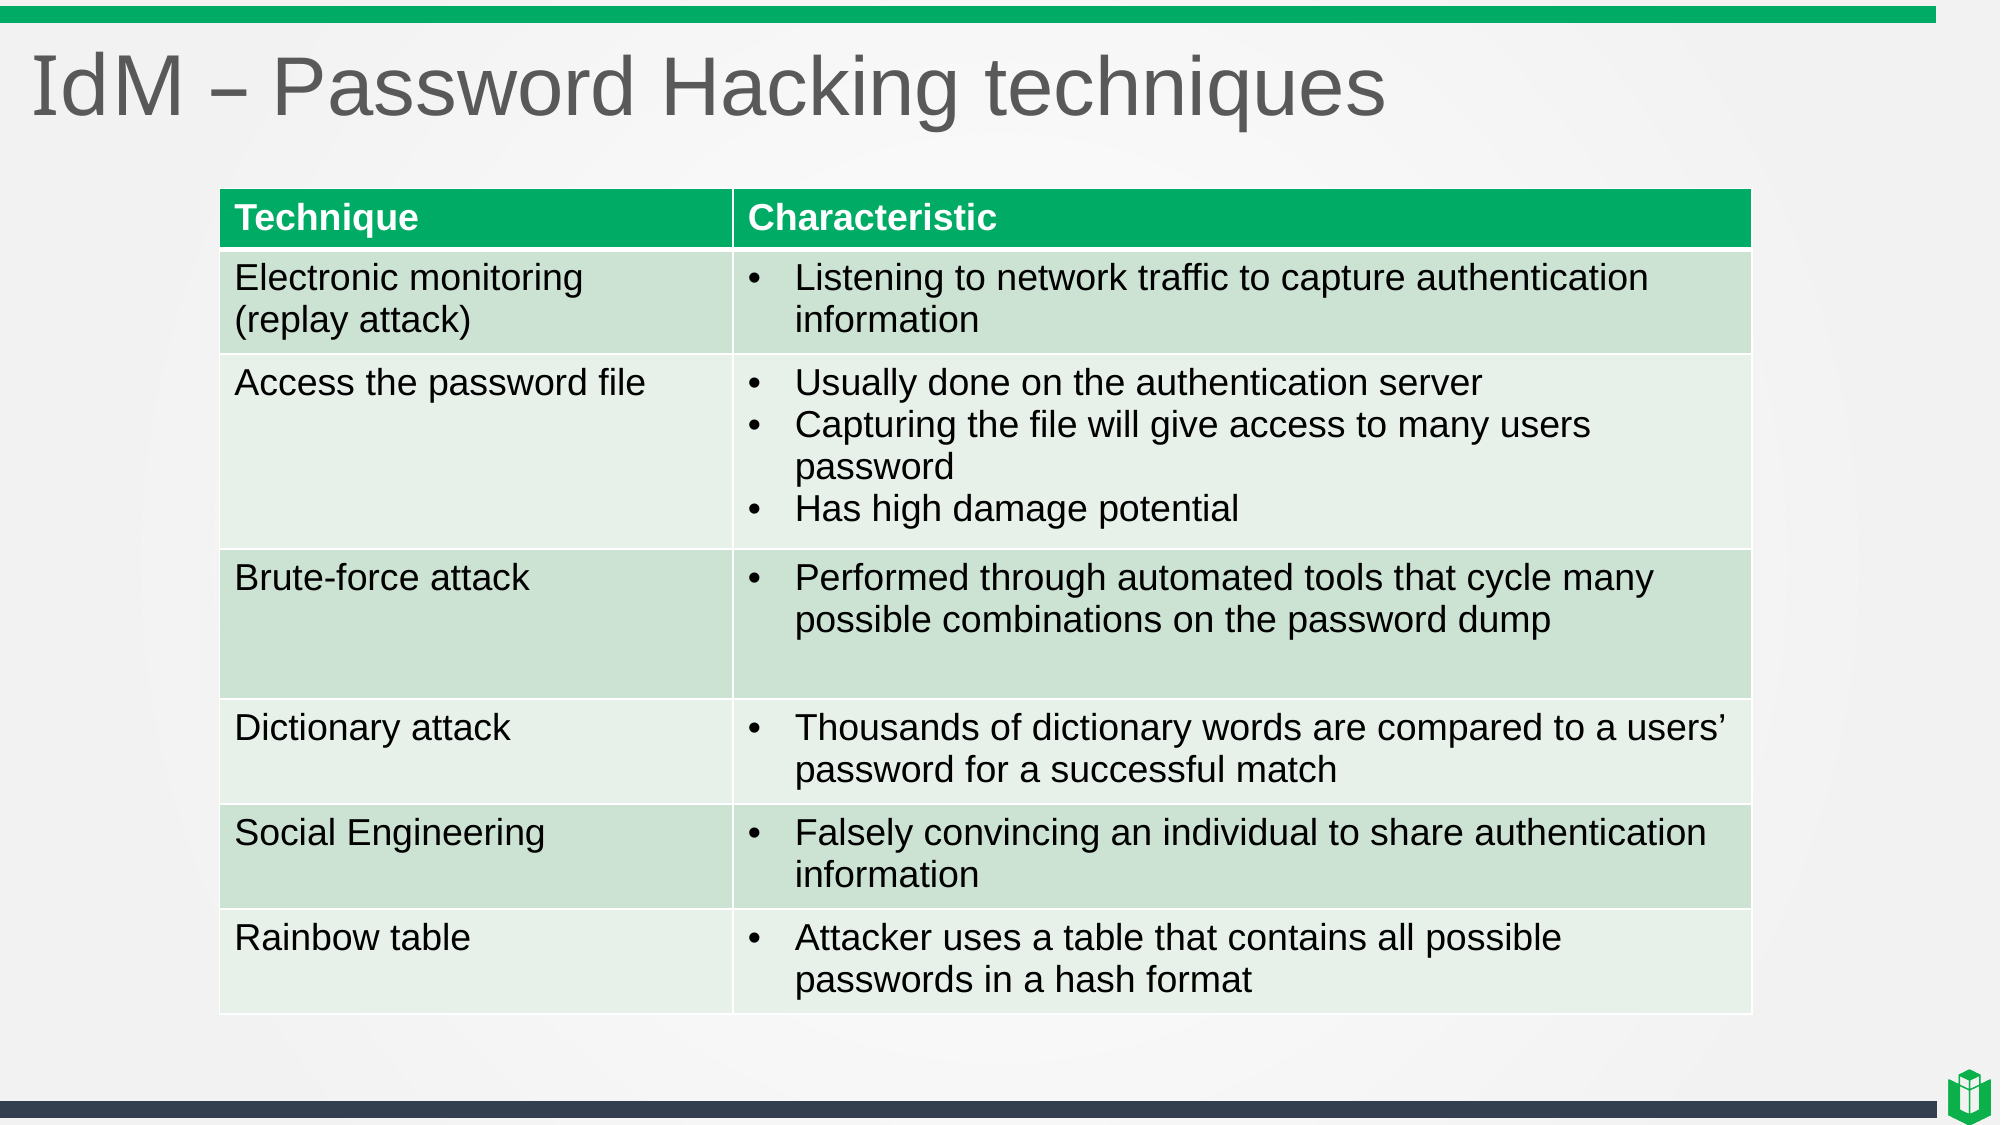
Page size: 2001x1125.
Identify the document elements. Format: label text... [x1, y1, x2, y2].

table_cell Electronic monitoring (replay attack) [220, 252, 732, 353]
table_cell Thousands of dictionary words are compared to a users’ password for a successful match [734, 700, 1751, 803]
table_cell Access the password file [220, 355, 732, 548]
table_cell Rainbow table [220, 910, 732, 1013]
table_cell Falsely convincing an individual to share authentication information [734, 805, 1751, 908]
table_cell Brute-force attack [220, 550, 732, 698]
table_cell Social Engineering [220, 805, 732, 908]
table_header Technique [220, 189, 732, 247]
table_cell Performed through automated tools that cycle many possible combinations on the password dump [734, 550, 1751, 698]
table_cell Dictionary attack [220, 700, 732, 803]
title IdM – Password Hacking techniques [16, 28, 1772, 149]
table_cell Listening to network traffic to capture authentication information [734, 252, 1751, 353]
text_box [84, 173, 1934, 1036]
table_cell Attacker uses a table that contains all possible passwords in a hash format [734, 910, 1751, 1013]
picture [1945, 1068, 1992, 1125]
table_header Characteristic [734, 189, 1751, 247]
text_box [61, 188, 1910, 1050]
table_cell Usually done on the authentication server Capturing the file will give access to many users password Has high damage potential [734, 355, 1751, 548]
